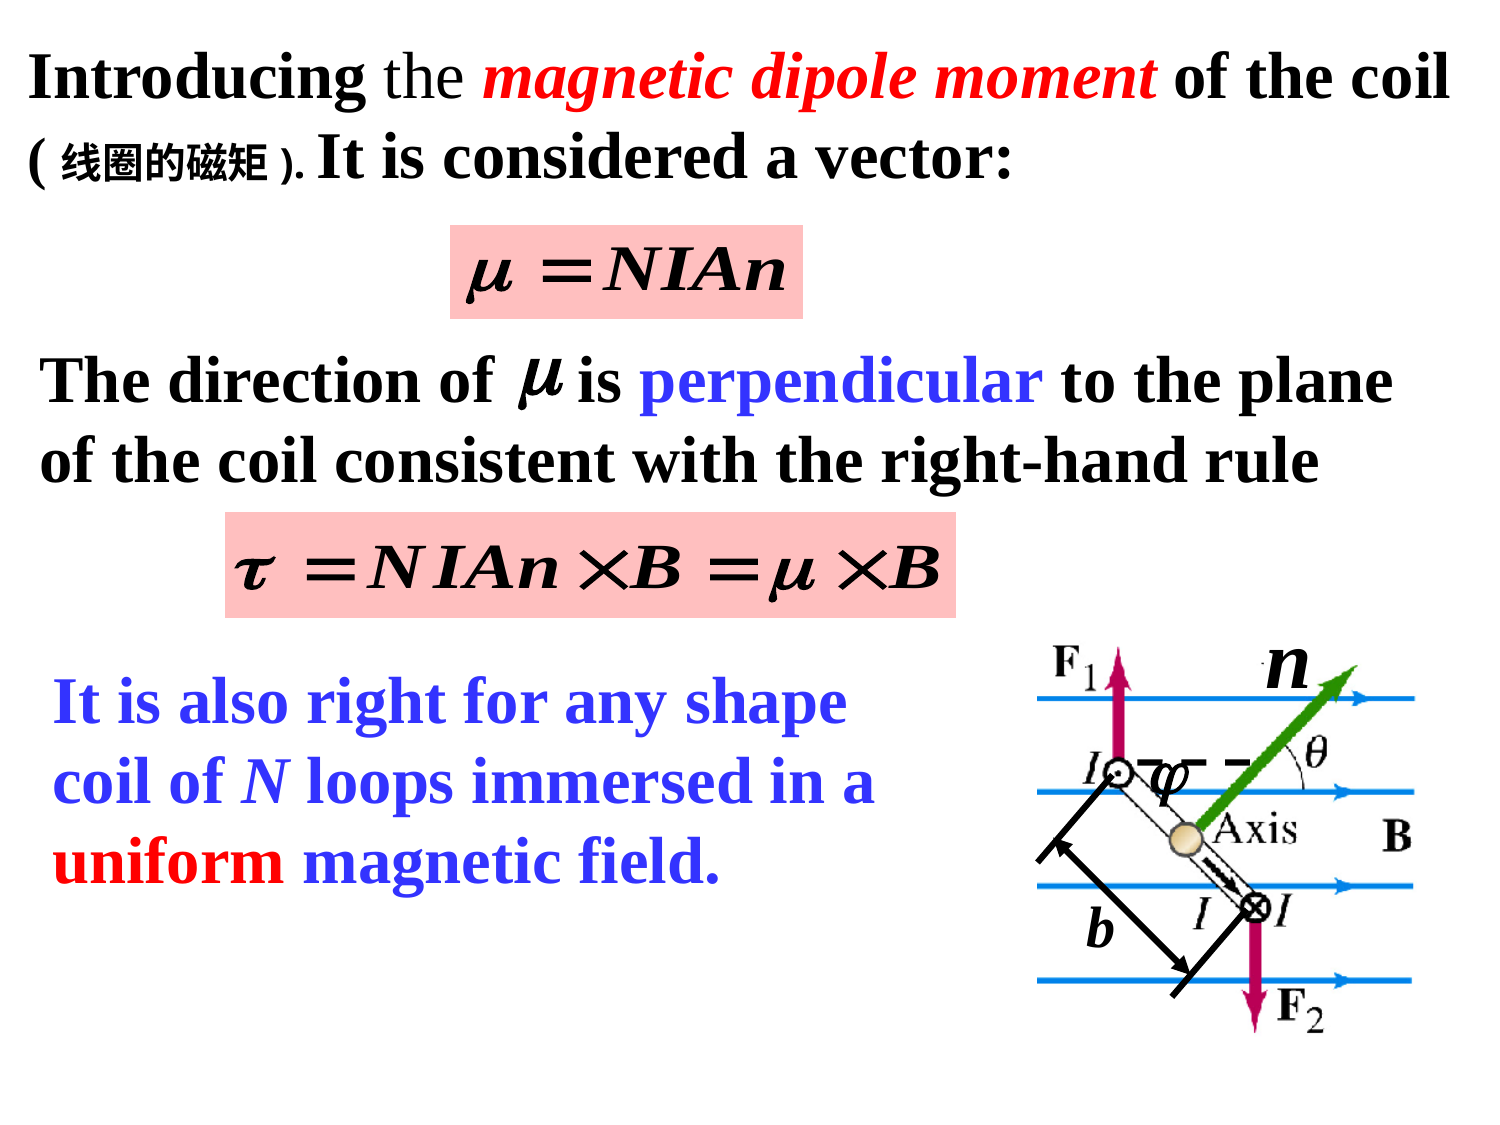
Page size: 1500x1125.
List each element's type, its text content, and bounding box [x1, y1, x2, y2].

text_box It is also right for any shape coil of N loops immersed in a uniform magnetic field. [37, 649, 975, 905]
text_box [1037, 612, 1417, 1038]
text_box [24, 324, 1463, 504]
text_box Introducing the magnetic dipole moment of the coil (线圈的磁矩). It is considered a vector: [12, 24, 1475, 200]
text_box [449, 224, 803, 320]
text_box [224, 512, 956, 618]
